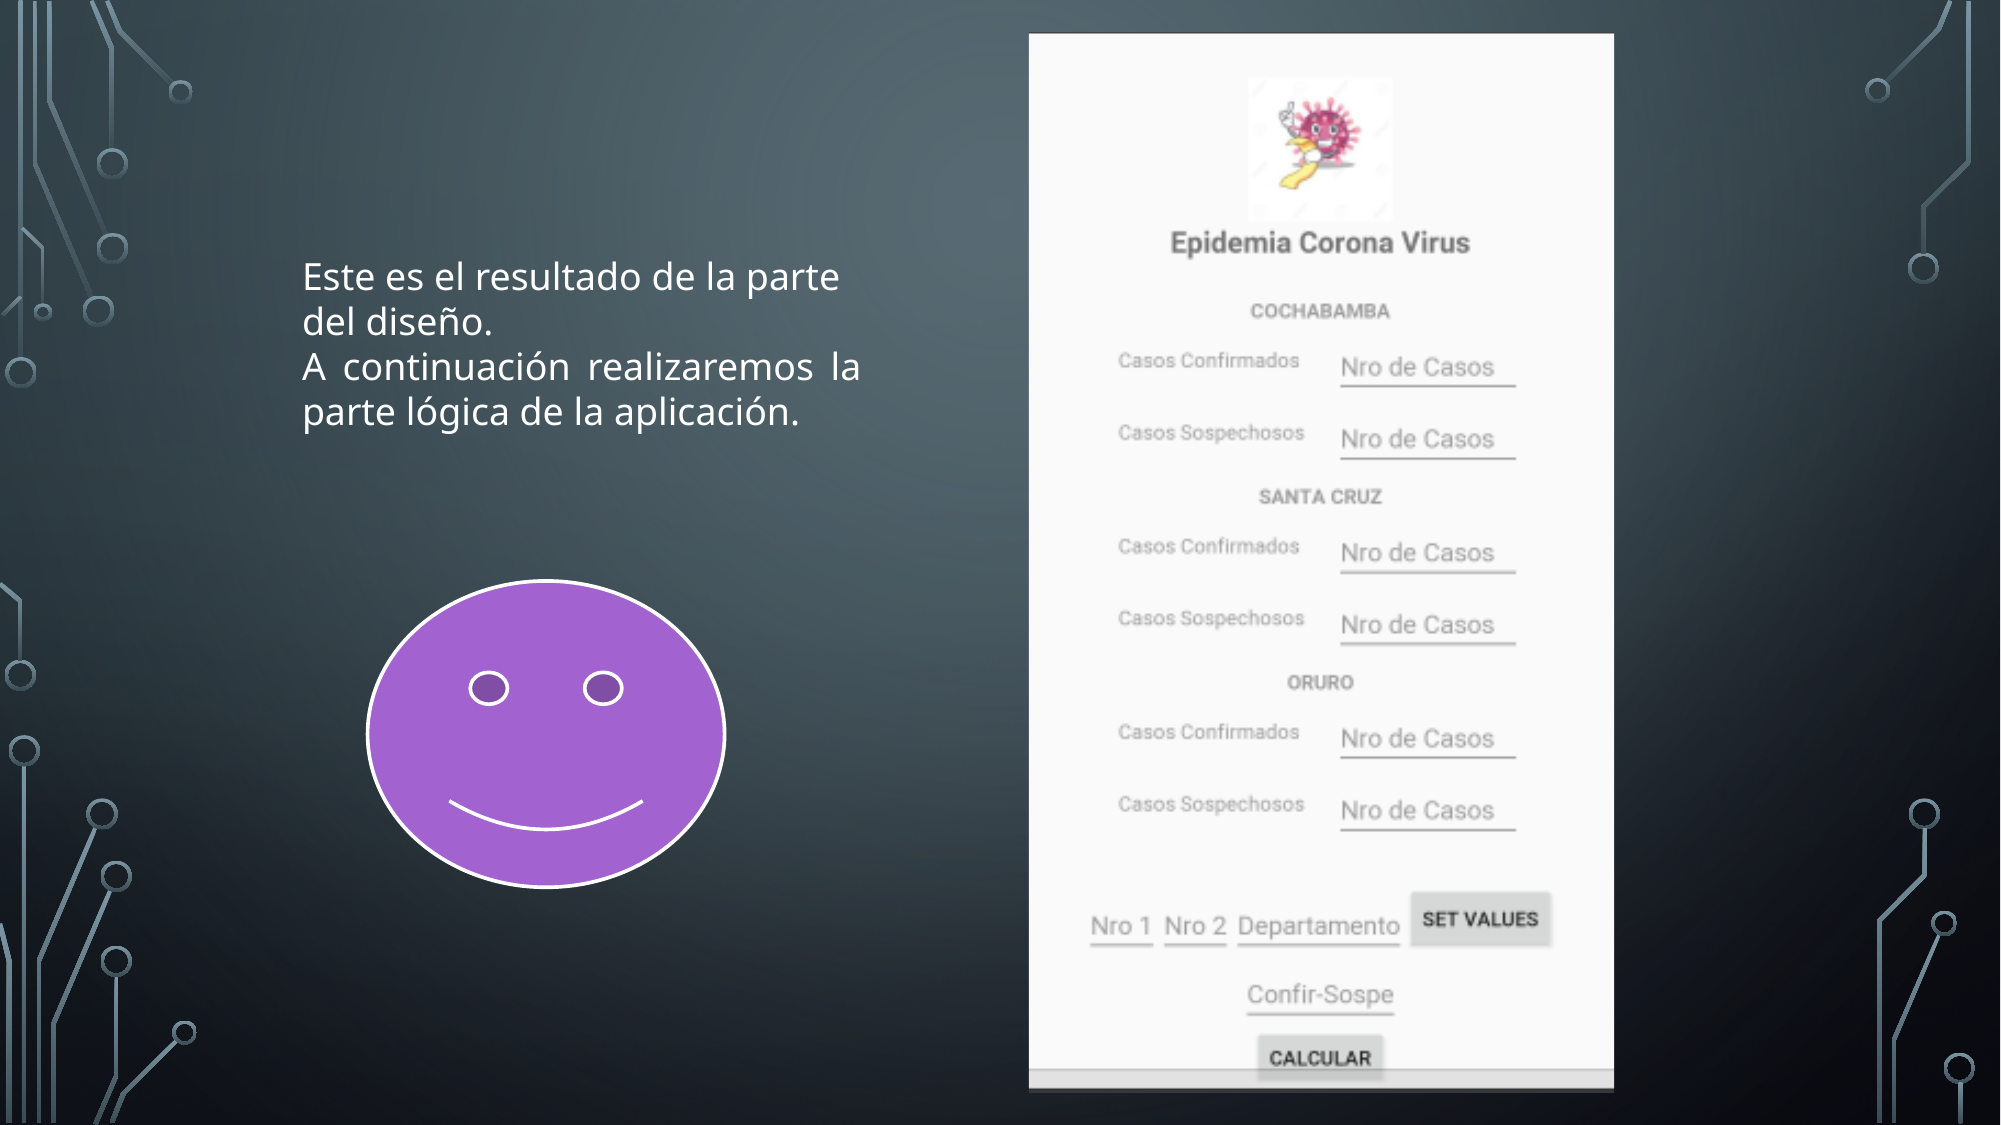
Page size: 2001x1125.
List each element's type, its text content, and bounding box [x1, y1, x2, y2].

text_box Este es el resultado de la parte del diseño. A continuación realizaremos la parte lógica de la aplicación. [287, 245, 877, 440]
picture [1028, 31, 1615, 1093]
text_box [365, 579, 727, 890]
